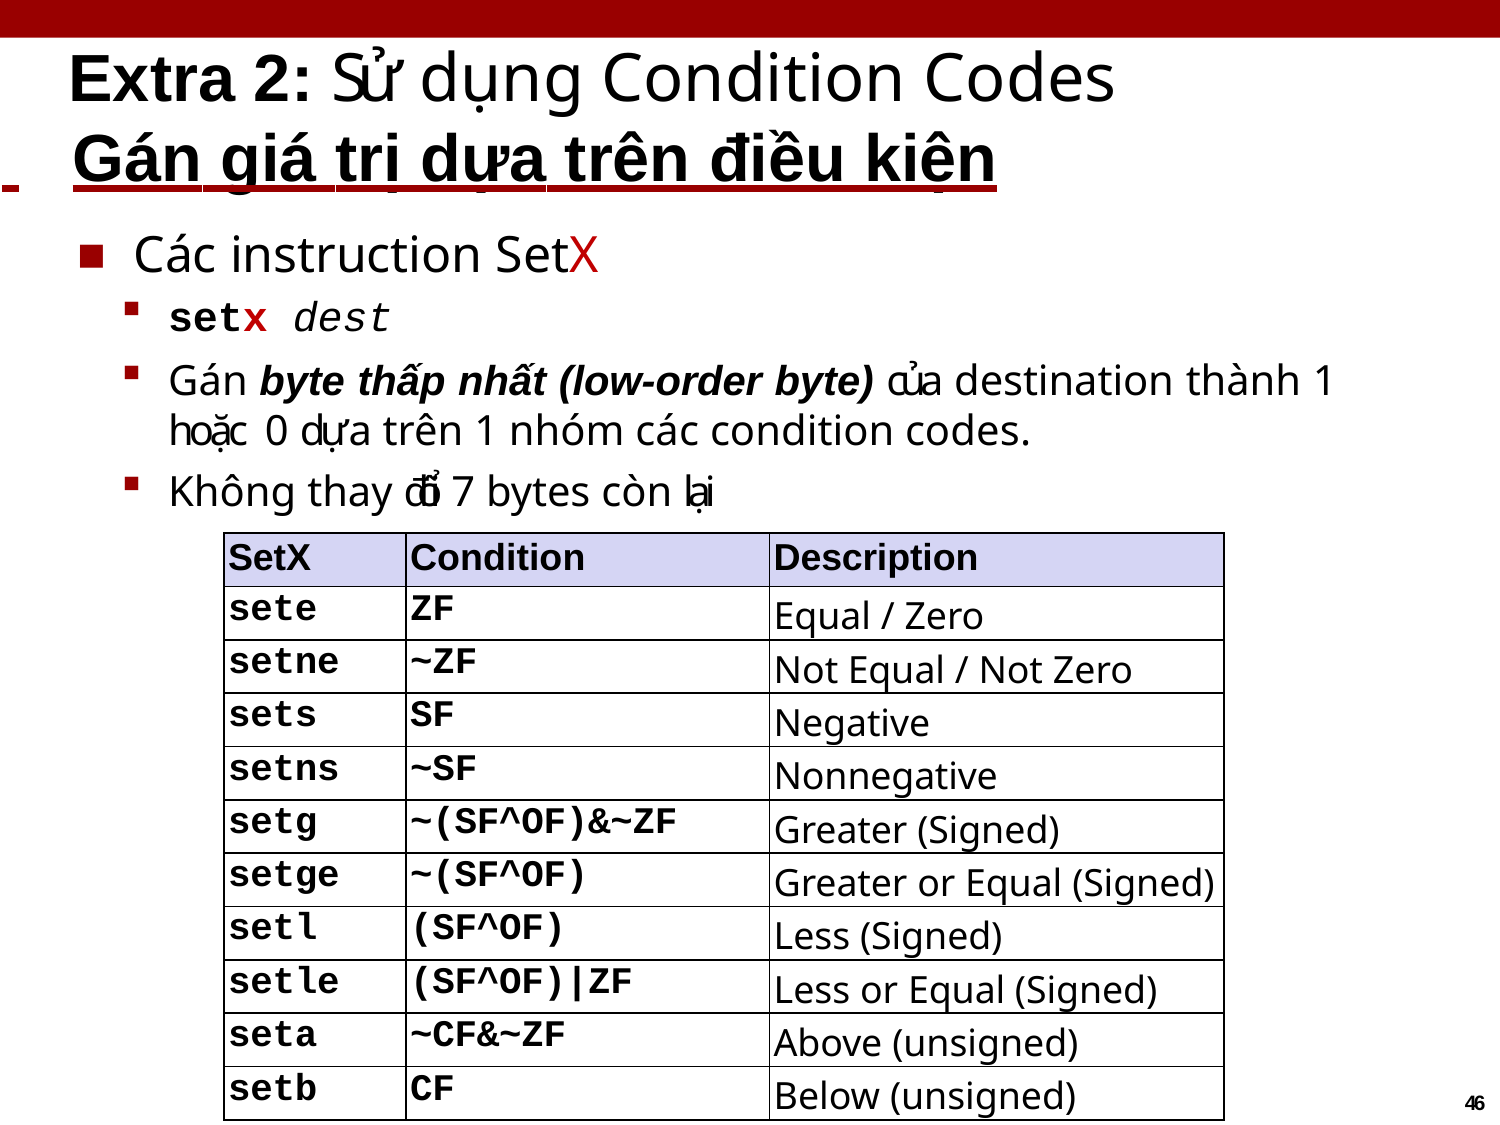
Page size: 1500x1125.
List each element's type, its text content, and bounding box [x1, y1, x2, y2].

table_cell setne [225, 641, 405, 692]
table_cell Negative [770, 694, 1223, 746]
table_header SetX [225, 534, 405, 586]
table_cell Not Equal / Not Zero [770, 641, 1223, 692]
table_cell setb [225, 1067, 405, 1119]
table_cell Below (unsigned) [770, 1067, 1223, 1119]
table_cell (SF^OF) [407, 907, 769, 959]
table_cell ~ZF [407, 641, 769, 692]
table_cell ~(SF^OF)&~ZF [407, 801, 769, 852]
table_header Condition [407, 534, 769, 586]
table_cell sete [225, 587, 405, 639]
table_cell Nonnegative [770, 747, 1223, 799]
slide_number 46 [1458, 1088, 1491, 1125]
table_cell ~CF&~ZF [407, 1014, 769, 1066]
table_header Description [770, 534, 1223, 586]
table_cell Above (unsigned) [770, 1014, 1223, 1066]
table_cell Equal / Zero [770, 587, 1223, 639]
table_cell setge [225, 854, 405, 906]
table_cell SF [407, 694, 769, 746]
table_cell Greater (Signed) [770, 801, 1223, 852]
table_cell Greater or Equal (Signed) [770, 854, 1223, 906]
table_cell setg [225, 801, 405, 852]
table_cell Less or Equal (Signed) [770, 961, 1223, 1012]
table_cell sets [225, 694, 405, 746]
table_cell ~(SF^OF) [407, 854, 769, 906]
text_box Các instruction SetX setx dest Gán byte thấp nhất (low-order byte) của destination thành 1 hoặc 0 dựa trên 1 nhóm các condition codes. Không thay đổi 7 bytes còn lại [75, 217, 1425, 515]
table_cell (SF^OF)|ZF [407, 961, 769, 1012]
table_cell setle [225, 961, 405, 1012]
table_cell seta [225, 1014, 405, 1066]
table_cell setns [225, 747, 405, 799]
table_cell Less (Signed) [770, 907, 1223, 959]
title Extra 2: Sử dụng Condition Codes Gán giá trị dựa trên điều kiện [0, 32, 1500, 275]
table_cell ZF [407, 587, 769, 639]
table_cell setl [225, 907, 405, 959]
table_cell CF [407, 1067, 769, 1119]
table_cell ~SF [407, 747, 769, 799]
